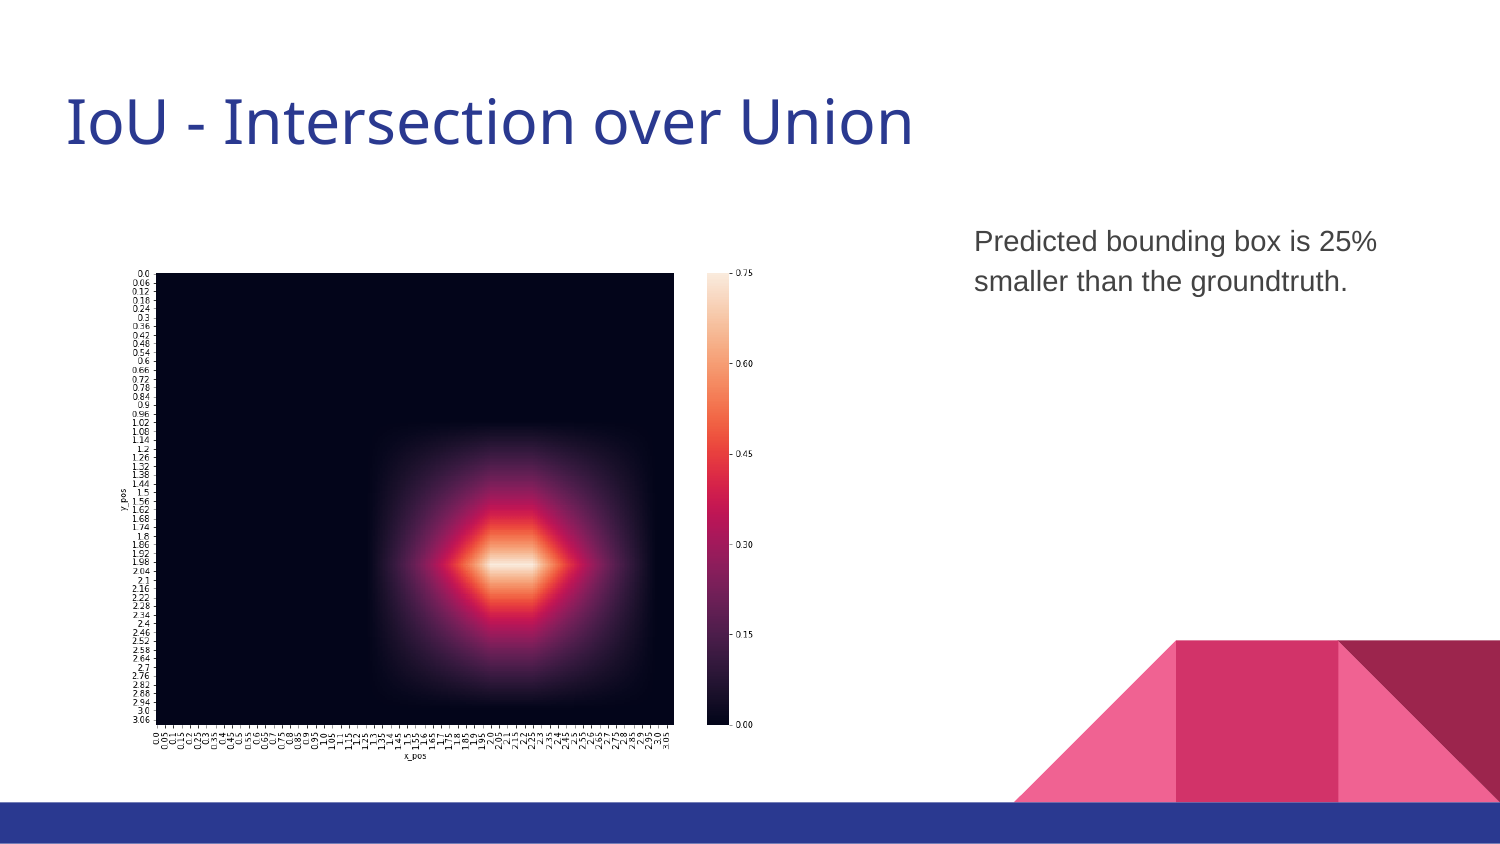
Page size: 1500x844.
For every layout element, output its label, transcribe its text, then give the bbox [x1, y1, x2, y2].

picture [50, 201, 887, 799]
title IoU - Intersection over Union [51, 67, 1449, 167]
list Predicted bounding box is 25% smaller than the groundtruth. [959, 201, 1449, 750]
